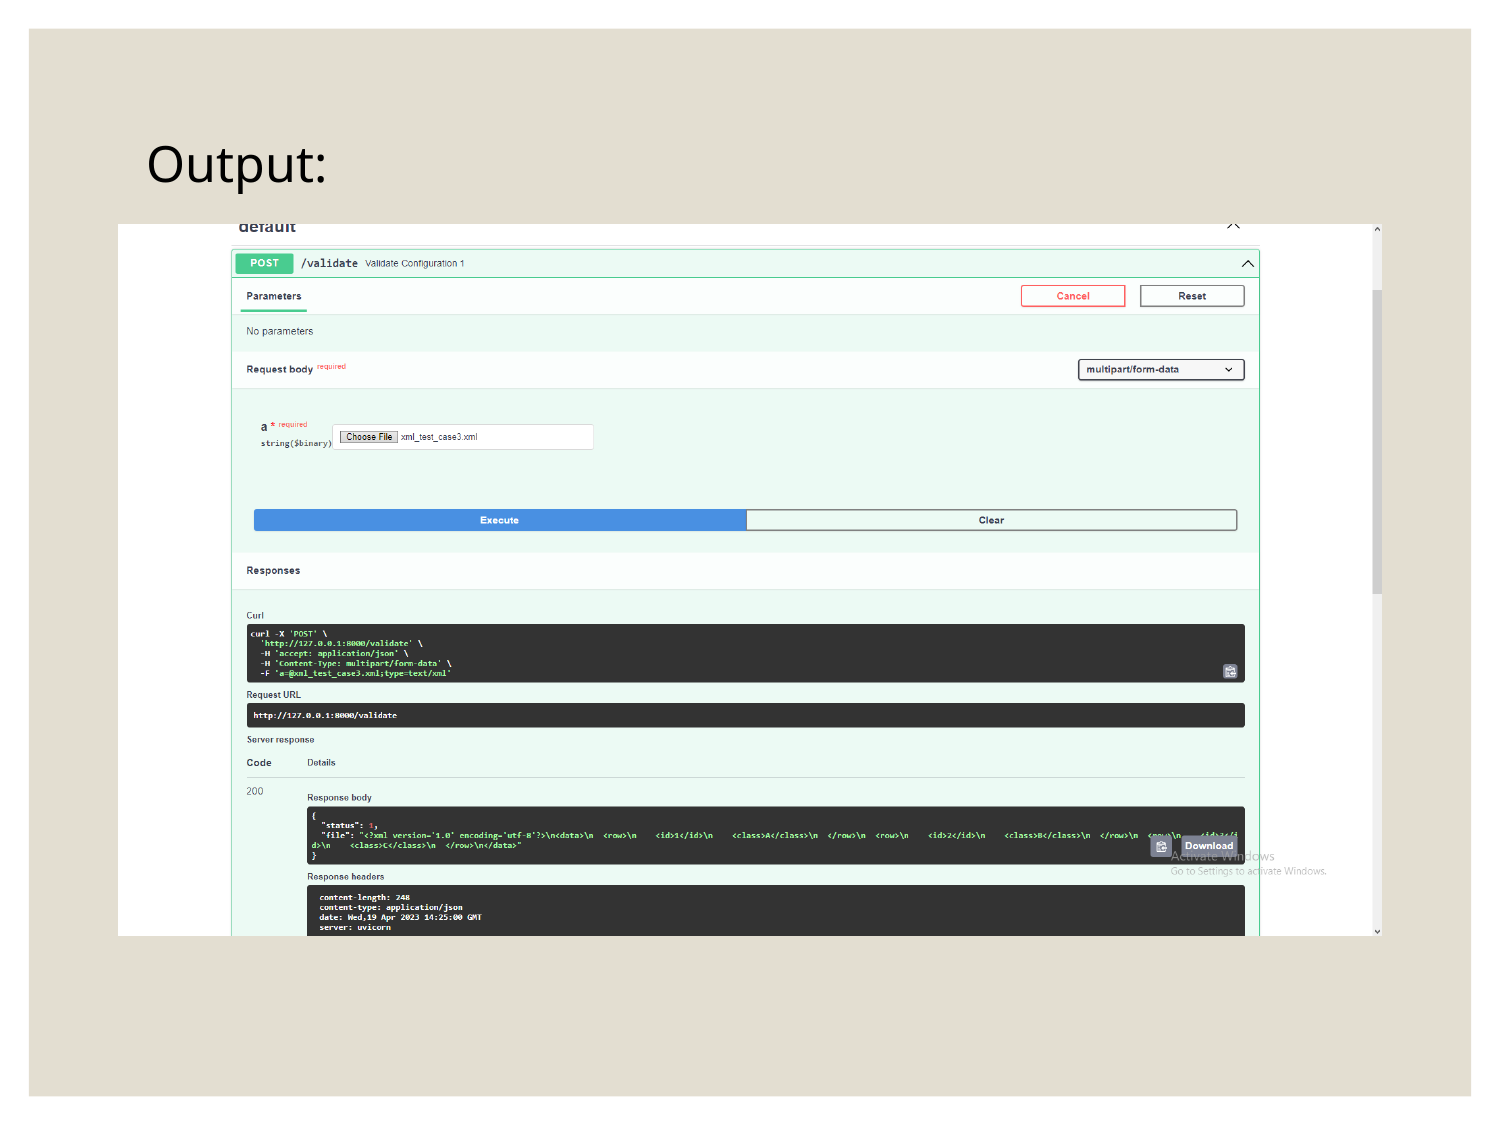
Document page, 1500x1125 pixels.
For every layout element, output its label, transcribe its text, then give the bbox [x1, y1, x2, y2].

picture [118, 224, 1382, 936]
list Output: [118, 125, 1469, 225]
